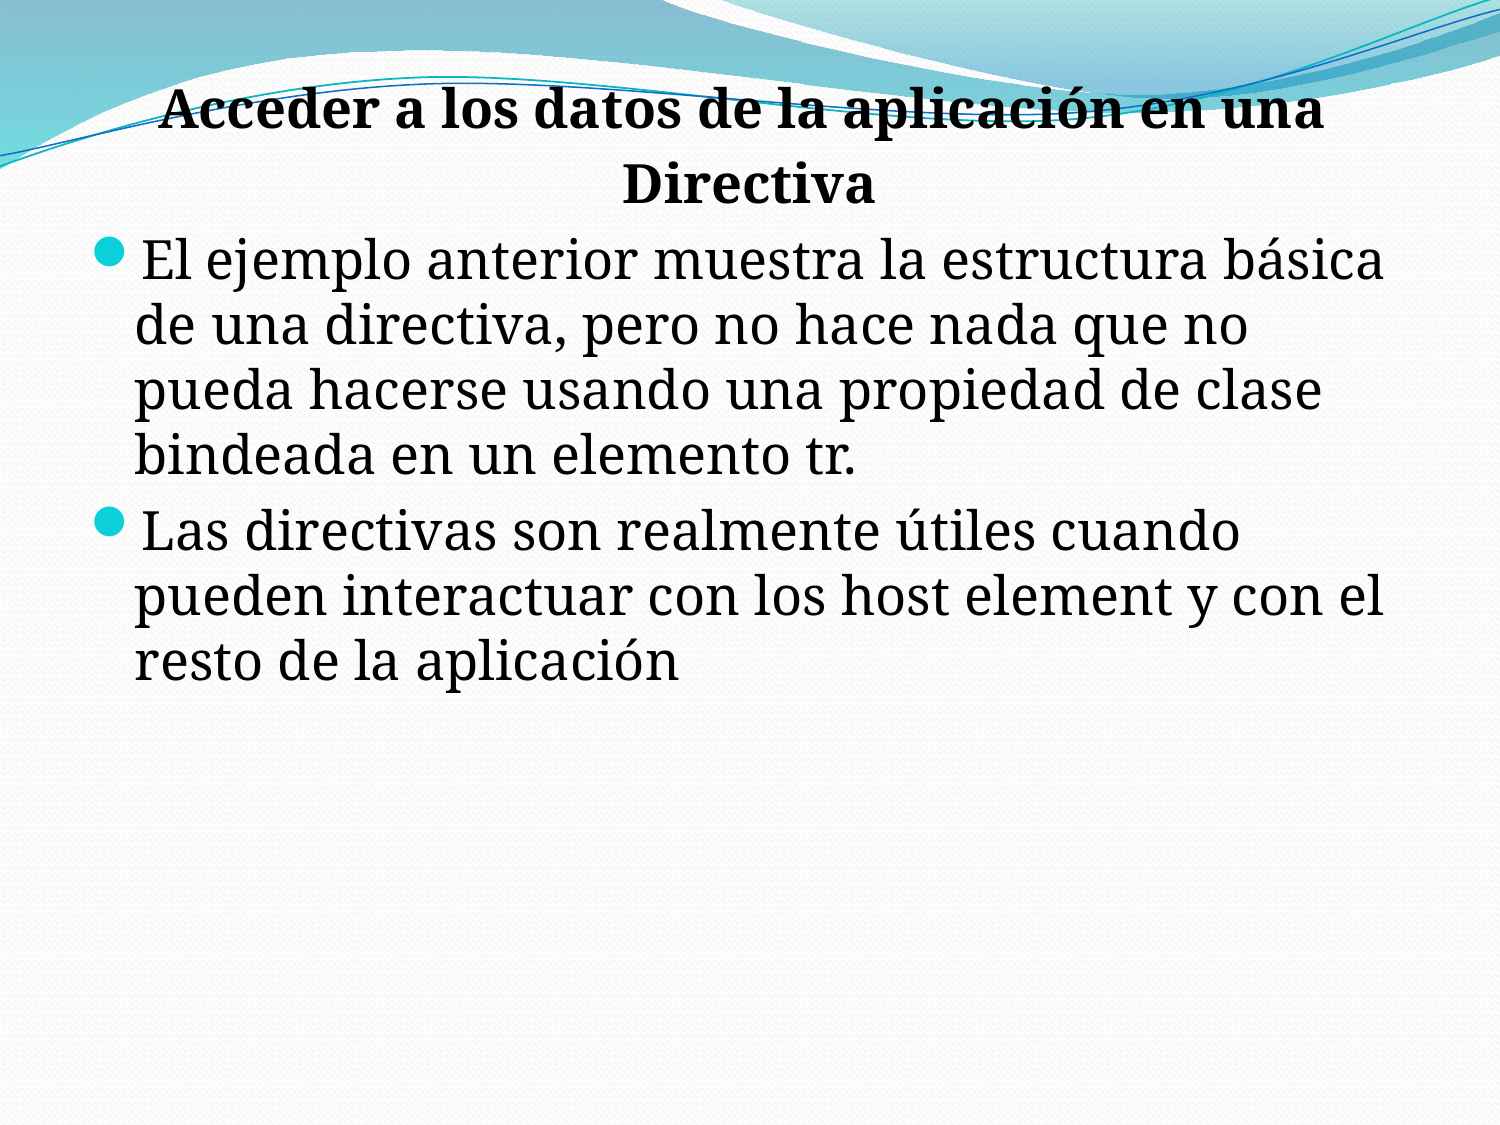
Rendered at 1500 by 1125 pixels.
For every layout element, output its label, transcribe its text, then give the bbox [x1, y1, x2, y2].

list Acceder a los datos de la aplicación en una Directiva El ejemplo anterior muestra la estructura básica de una directiva, pero no hace nada que no pueda hacerse usando una propiedad de clase bindeada en un elemento tr. Las directivas son realmente útiles cuando pueden interactuar con los host element y con el resto de la aplicación [74, 66, 1426, 1038]
